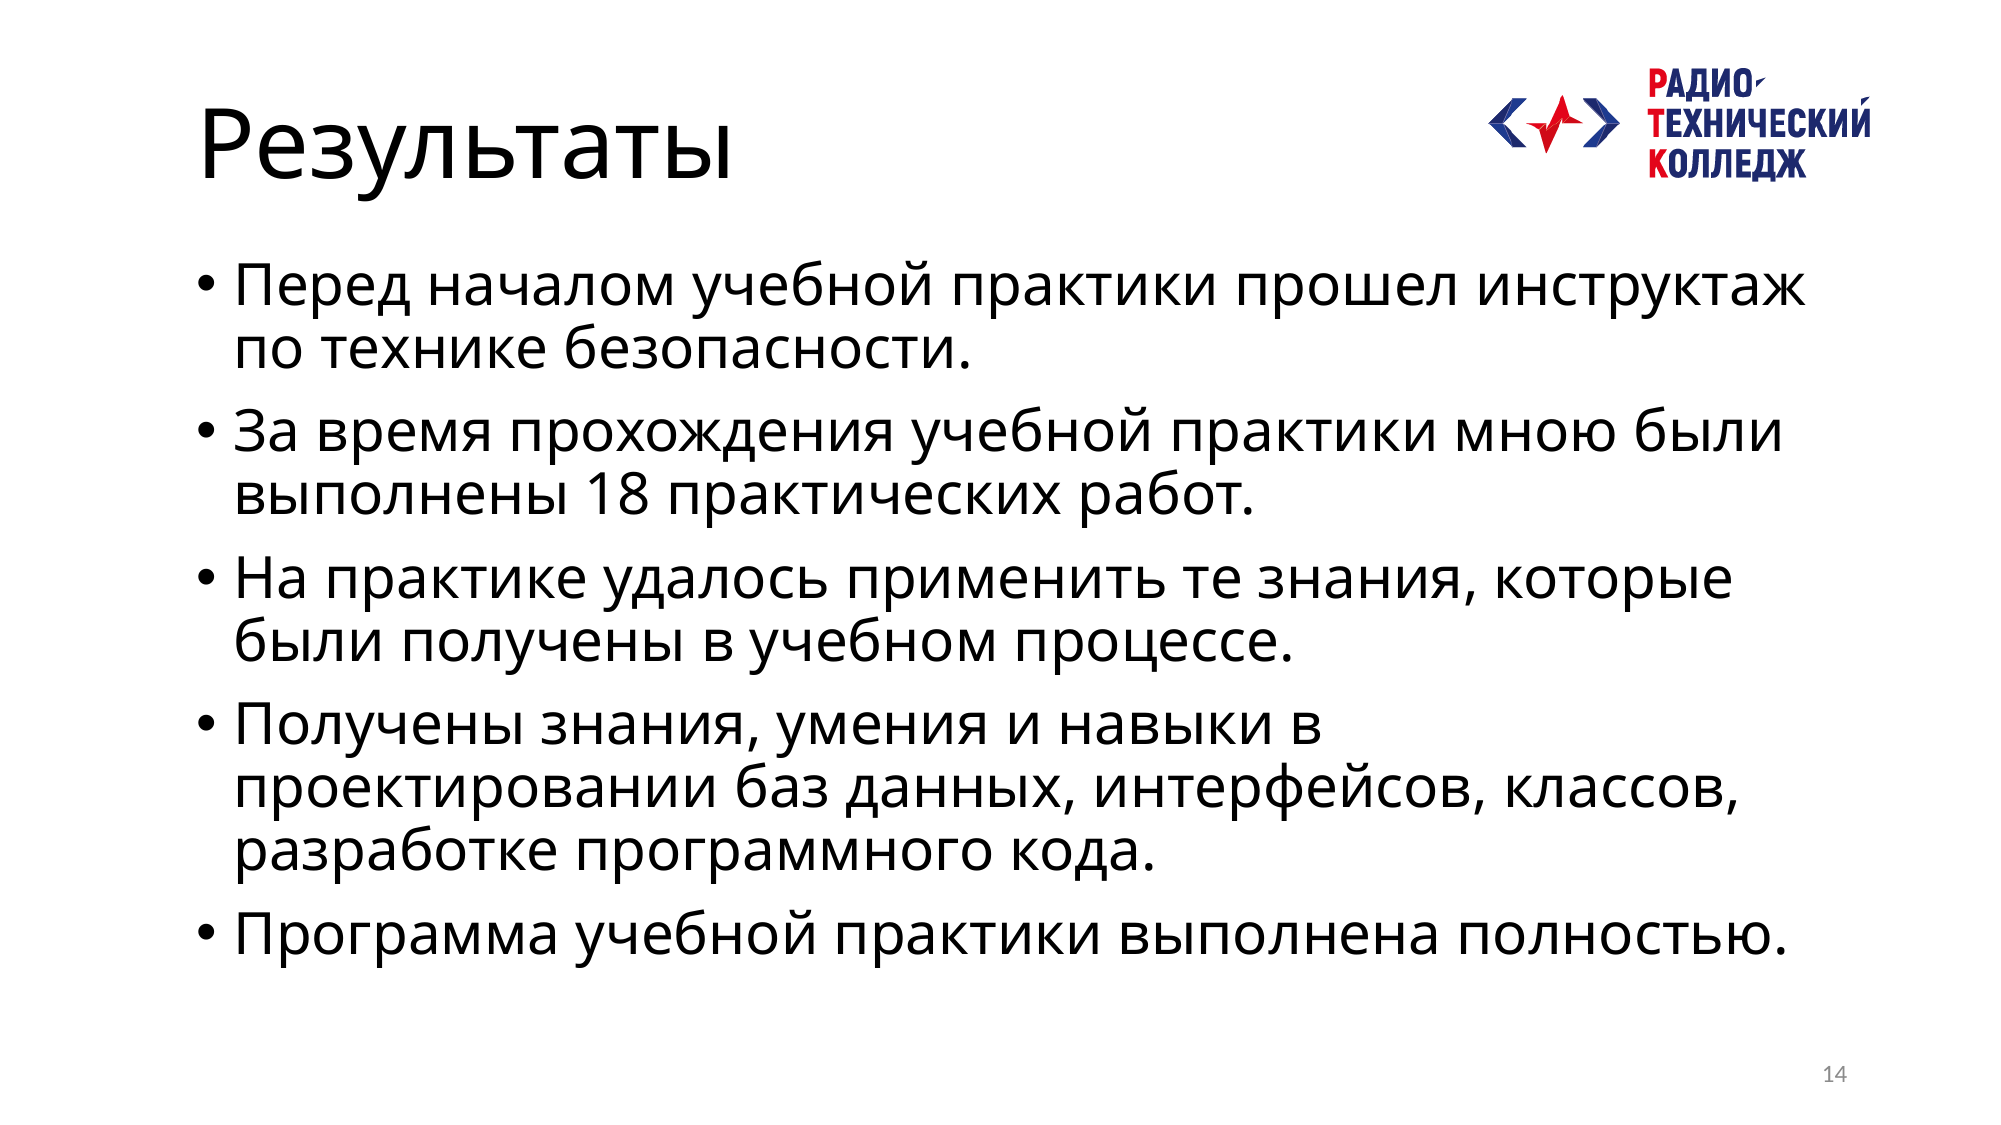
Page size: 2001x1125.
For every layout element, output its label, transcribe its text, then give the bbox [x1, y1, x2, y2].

picture [1488, 68, 1870, 182]
list Перед началом учебной практики прошел инструктаж по технике безопасности. За время прохождения учебной практики мною были выполнены 18 практических работ. На практике удалось применить те знания, которые были получены в учебном процессе. Получены знания, умения и навыки в проектировании баз данных, интерфейсов, классов, разработке программного кода. Программа учебной практики выполнена полностью. [181, 247, 1835, 987]
slide_number 14 [1412, 1042, 1863, 1103]
title Результаты [181, 79, 1966, 216]
